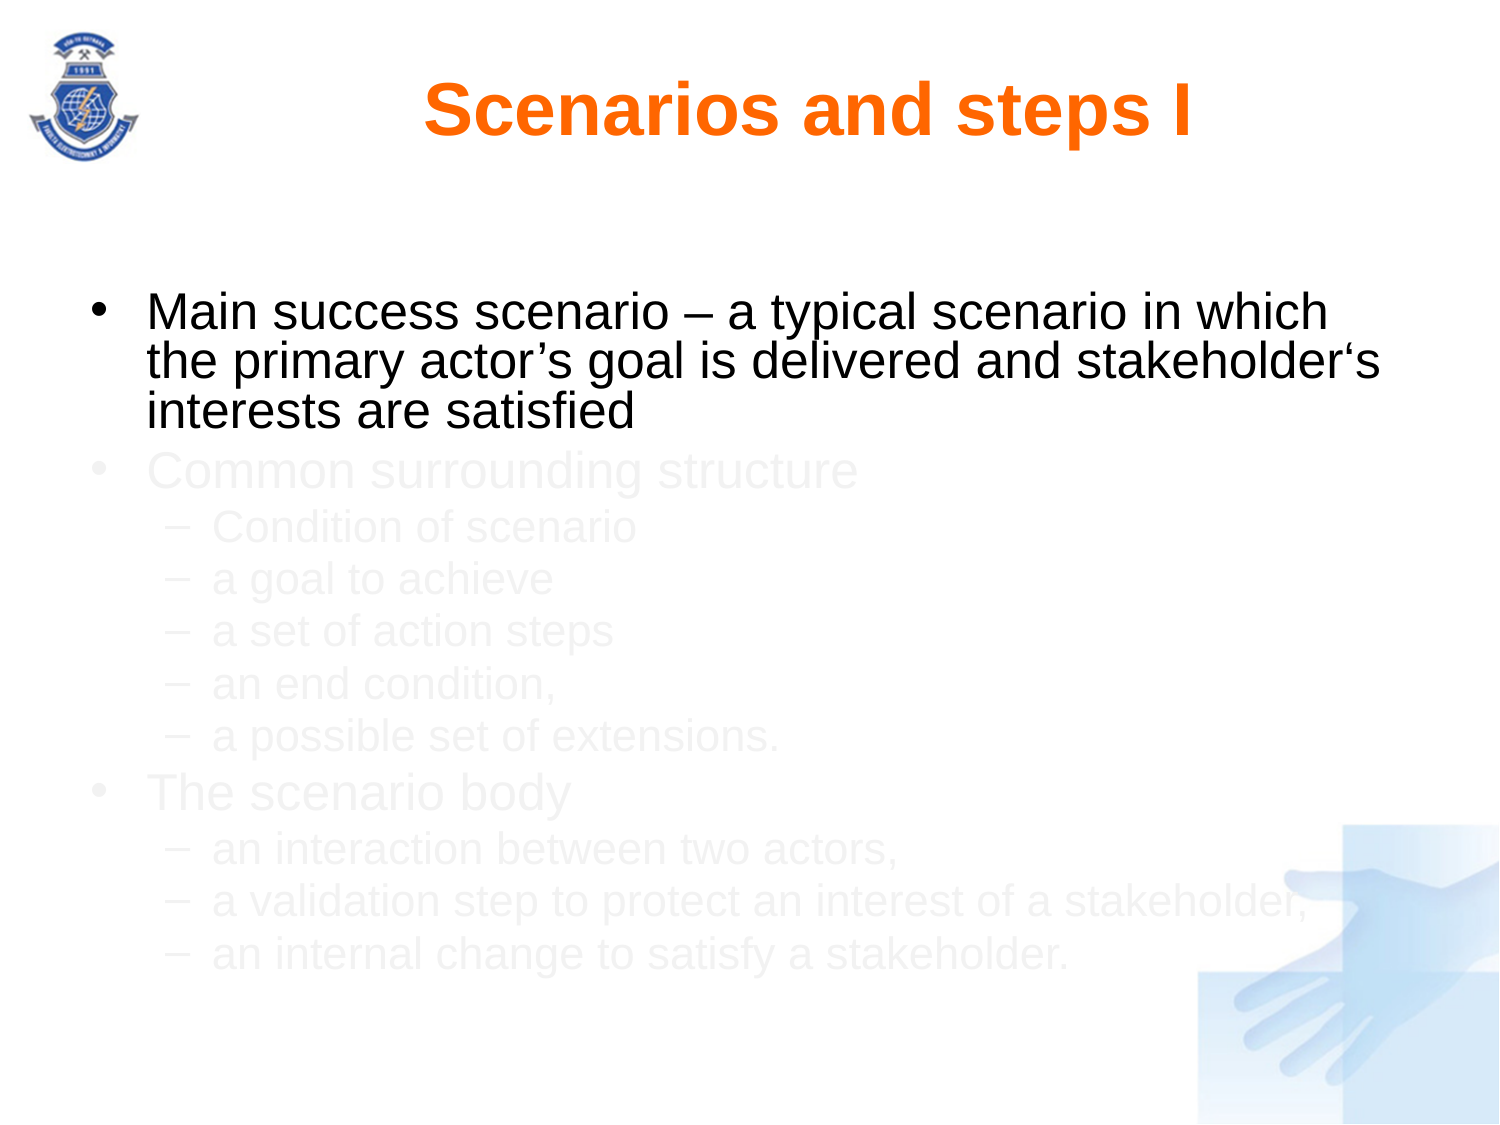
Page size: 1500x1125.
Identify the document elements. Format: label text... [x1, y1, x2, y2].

title Scenarios and steps I [152, 23, 1465, 188]
picture [27, 29, 141, 164]
list Main success scenario – a typical scenario in which the primary actor’s goal is delivered and stakeholder‘s interests are satisfied Common surrounding structure Condition of scenario a goal to achieve a set of action steps an end condition, a possible set of extensions. The scenario body an interaction between two actors, a validation step to protect an interest of a stakeholder, an internal change to satisfy a stakeholder. [75, 282, 1425, 1053]
picture [1196, 822, 1500, 1125]
